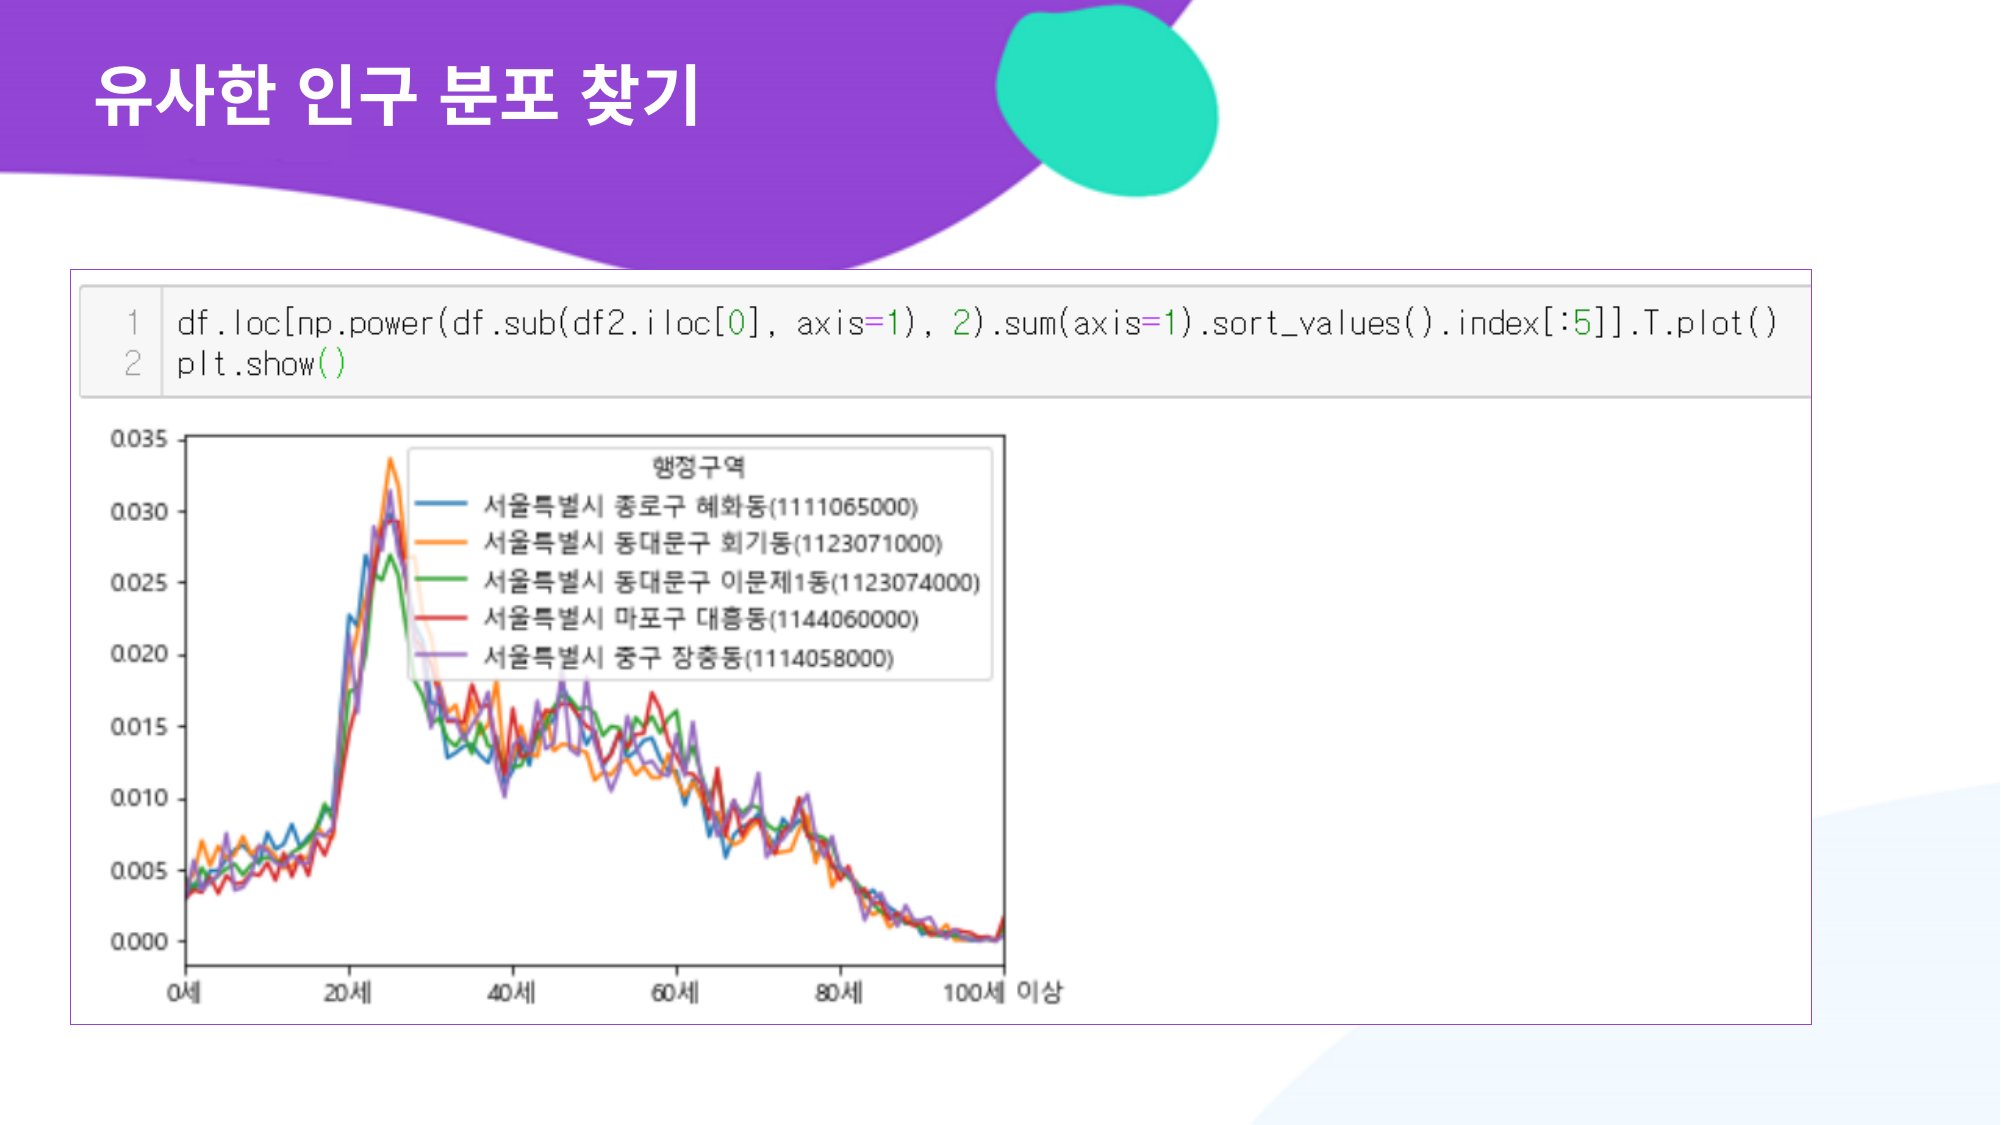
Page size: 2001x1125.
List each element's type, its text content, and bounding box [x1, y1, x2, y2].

picture [0, 0, 2001, 1125]
title 유사한 인구 분포 찾기 [78, 12, 1804, 184]
